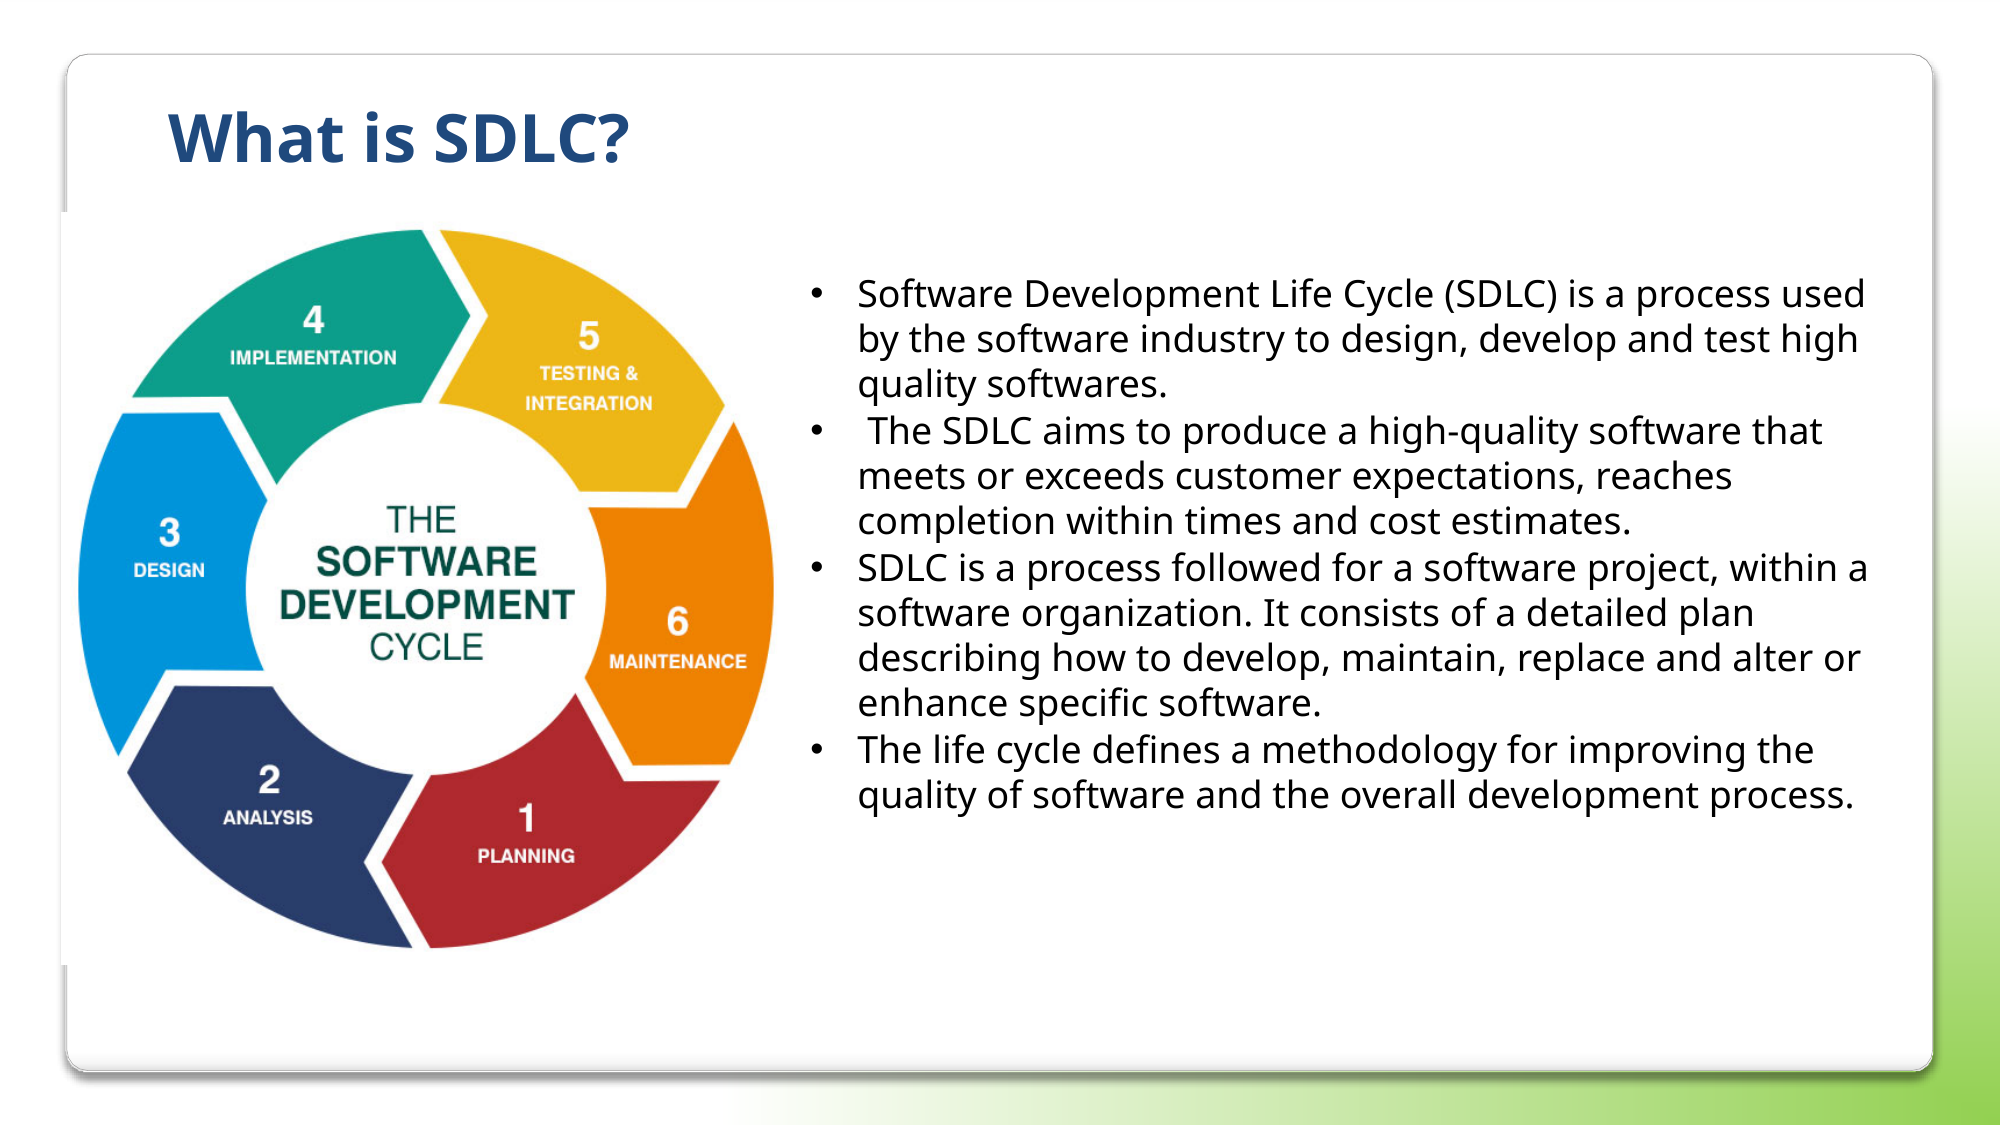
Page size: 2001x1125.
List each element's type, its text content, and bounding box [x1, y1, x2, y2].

text_box Software Development Life Cycle (SDLC) is a process used by the software industry to design, develop and test high quality softwares. The SDLC aims to produce a high-quality software that meets or exceeds customer expectations, reaches completion within times and cost estimates. SDLC is a process followed for a software project, within a software organization. It consists of a detailed plan describing how to develop, maintain, replace and alter or enhance specific software. The life cycle defines a methodology for improving the quality of software and the overall development process. [796, 262, 1902, 824]
title What is SDLC? [168, 95, 1832, 177]
picture [0, 0, 2000, 1125]
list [61, 212, 791, 965]
